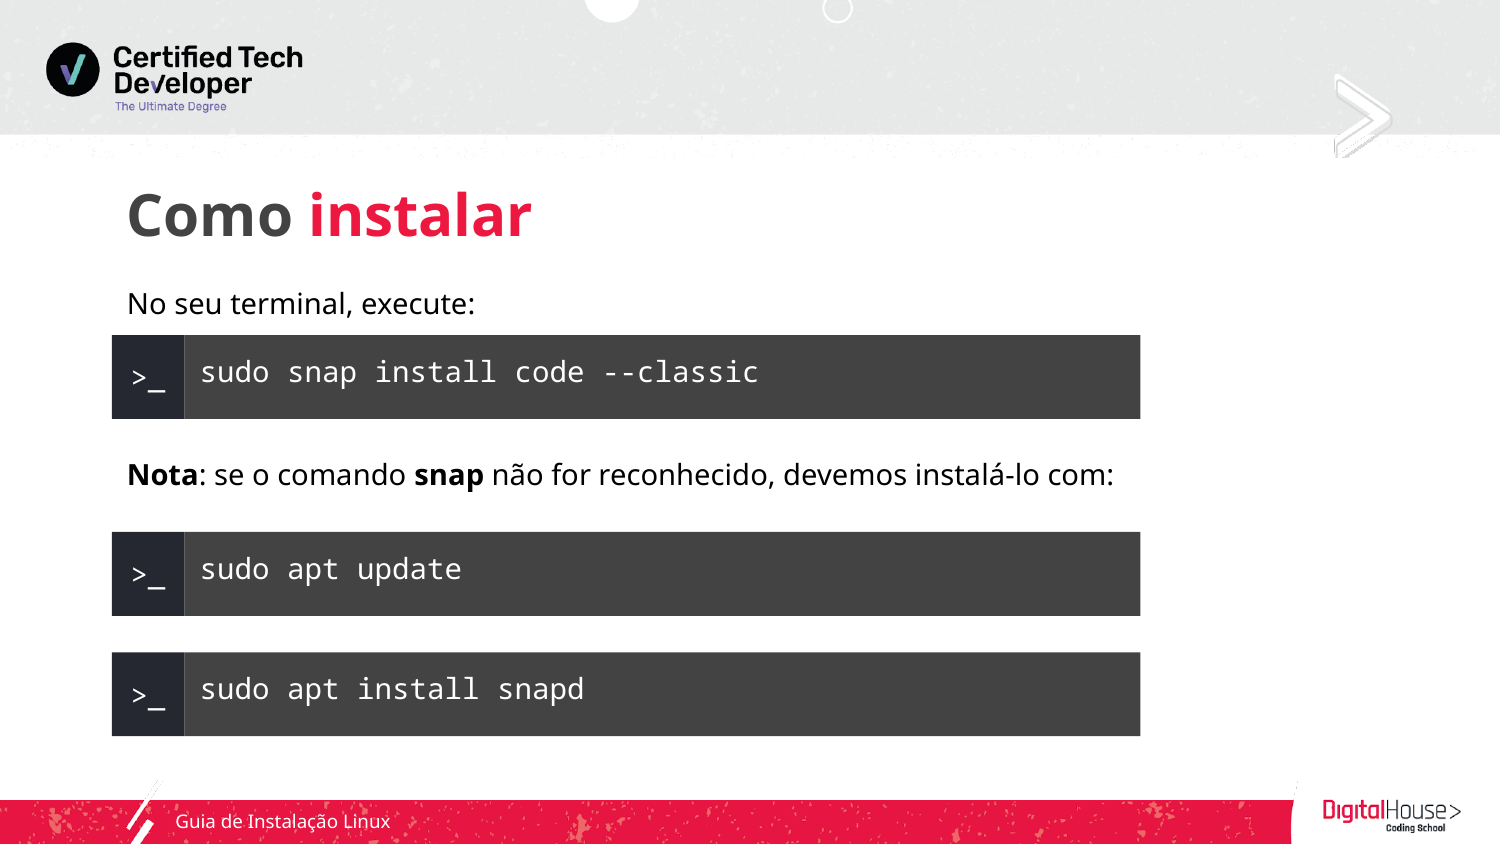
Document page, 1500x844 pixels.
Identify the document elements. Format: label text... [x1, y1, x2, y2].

picture [0, 780, 1500, 844]
picture [0, 0, 1500, 158]
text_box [111, 269, 1151, 737]
title Como instalar [111, 155, 1103, 269]
